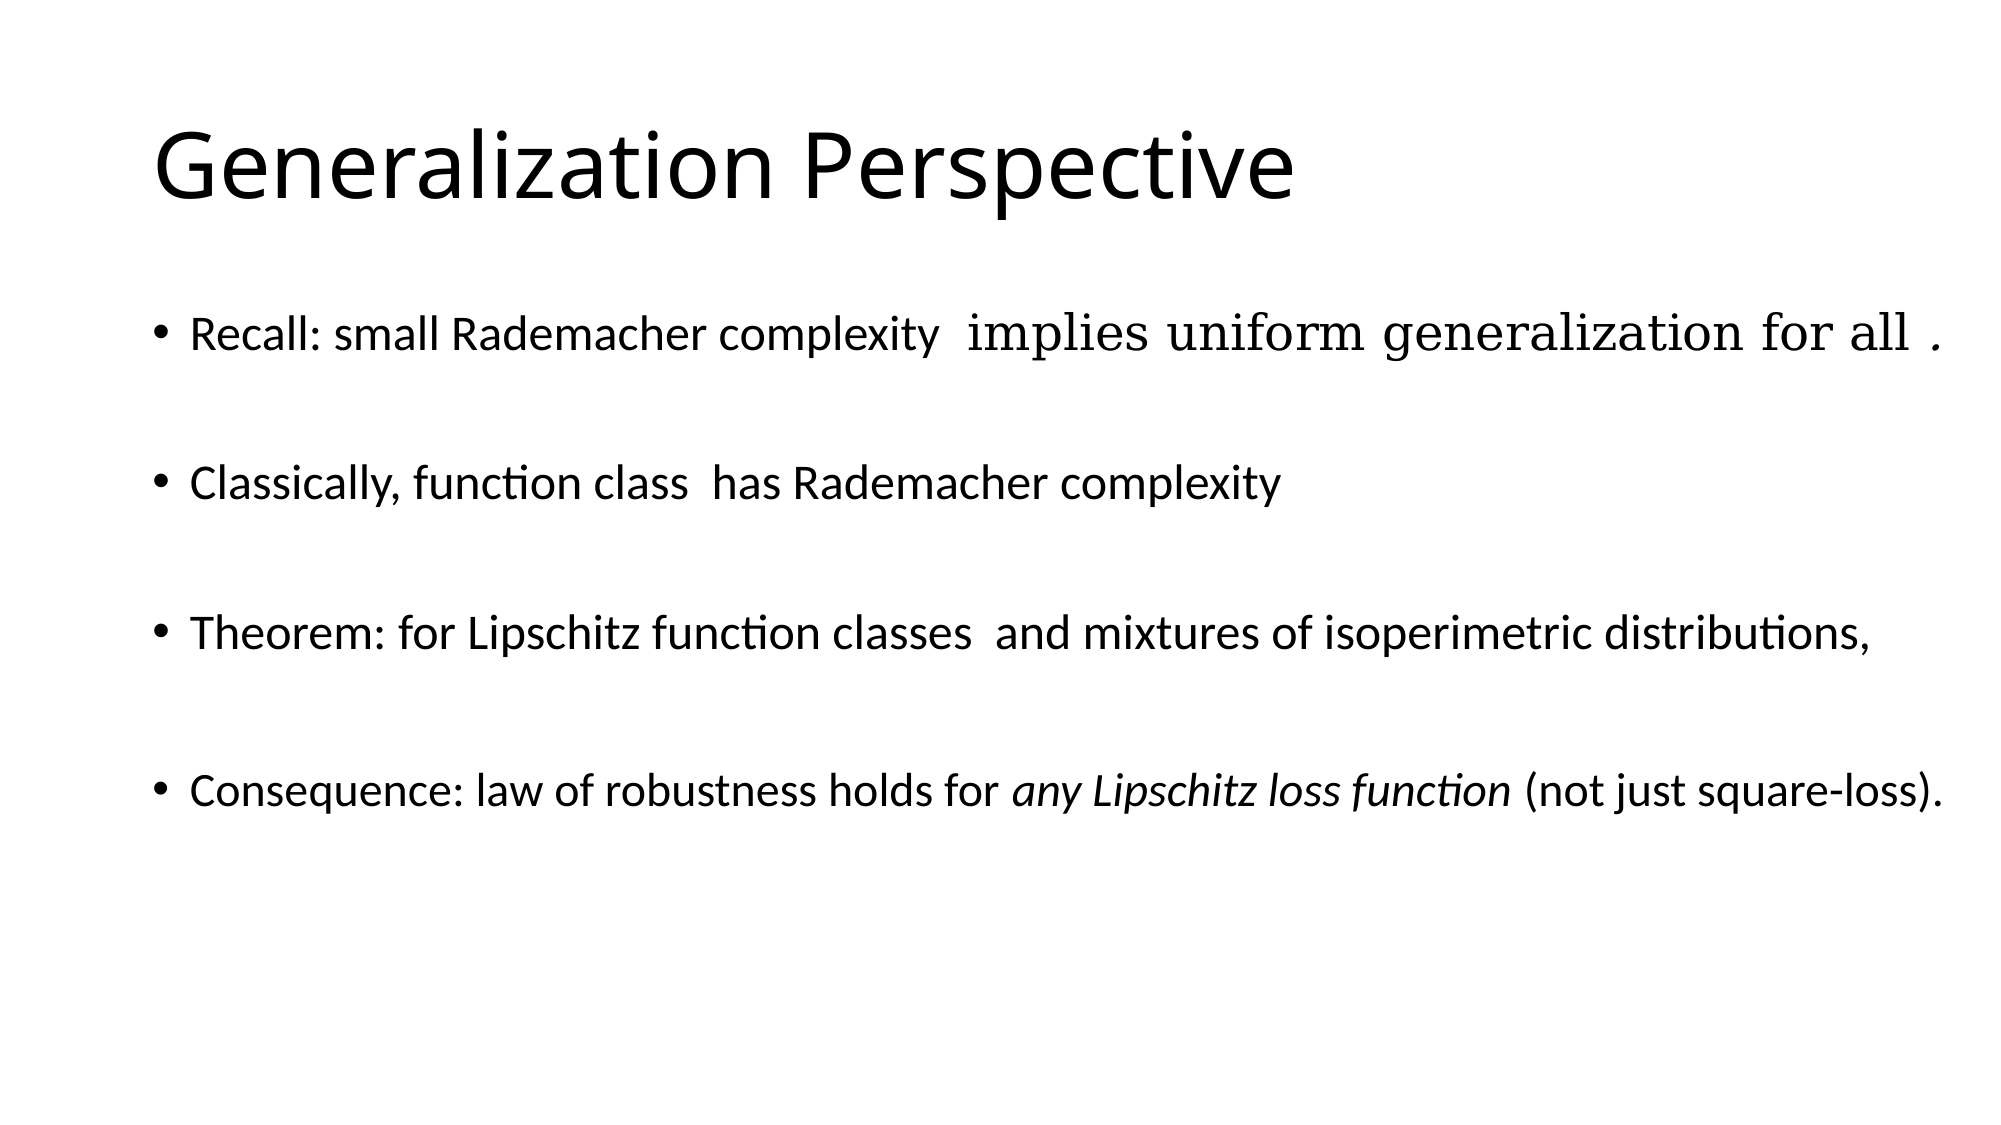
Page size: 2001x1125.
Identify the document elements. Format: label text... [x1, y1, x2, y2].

title Generalization Perspective [137, 59, 1863, 278]
